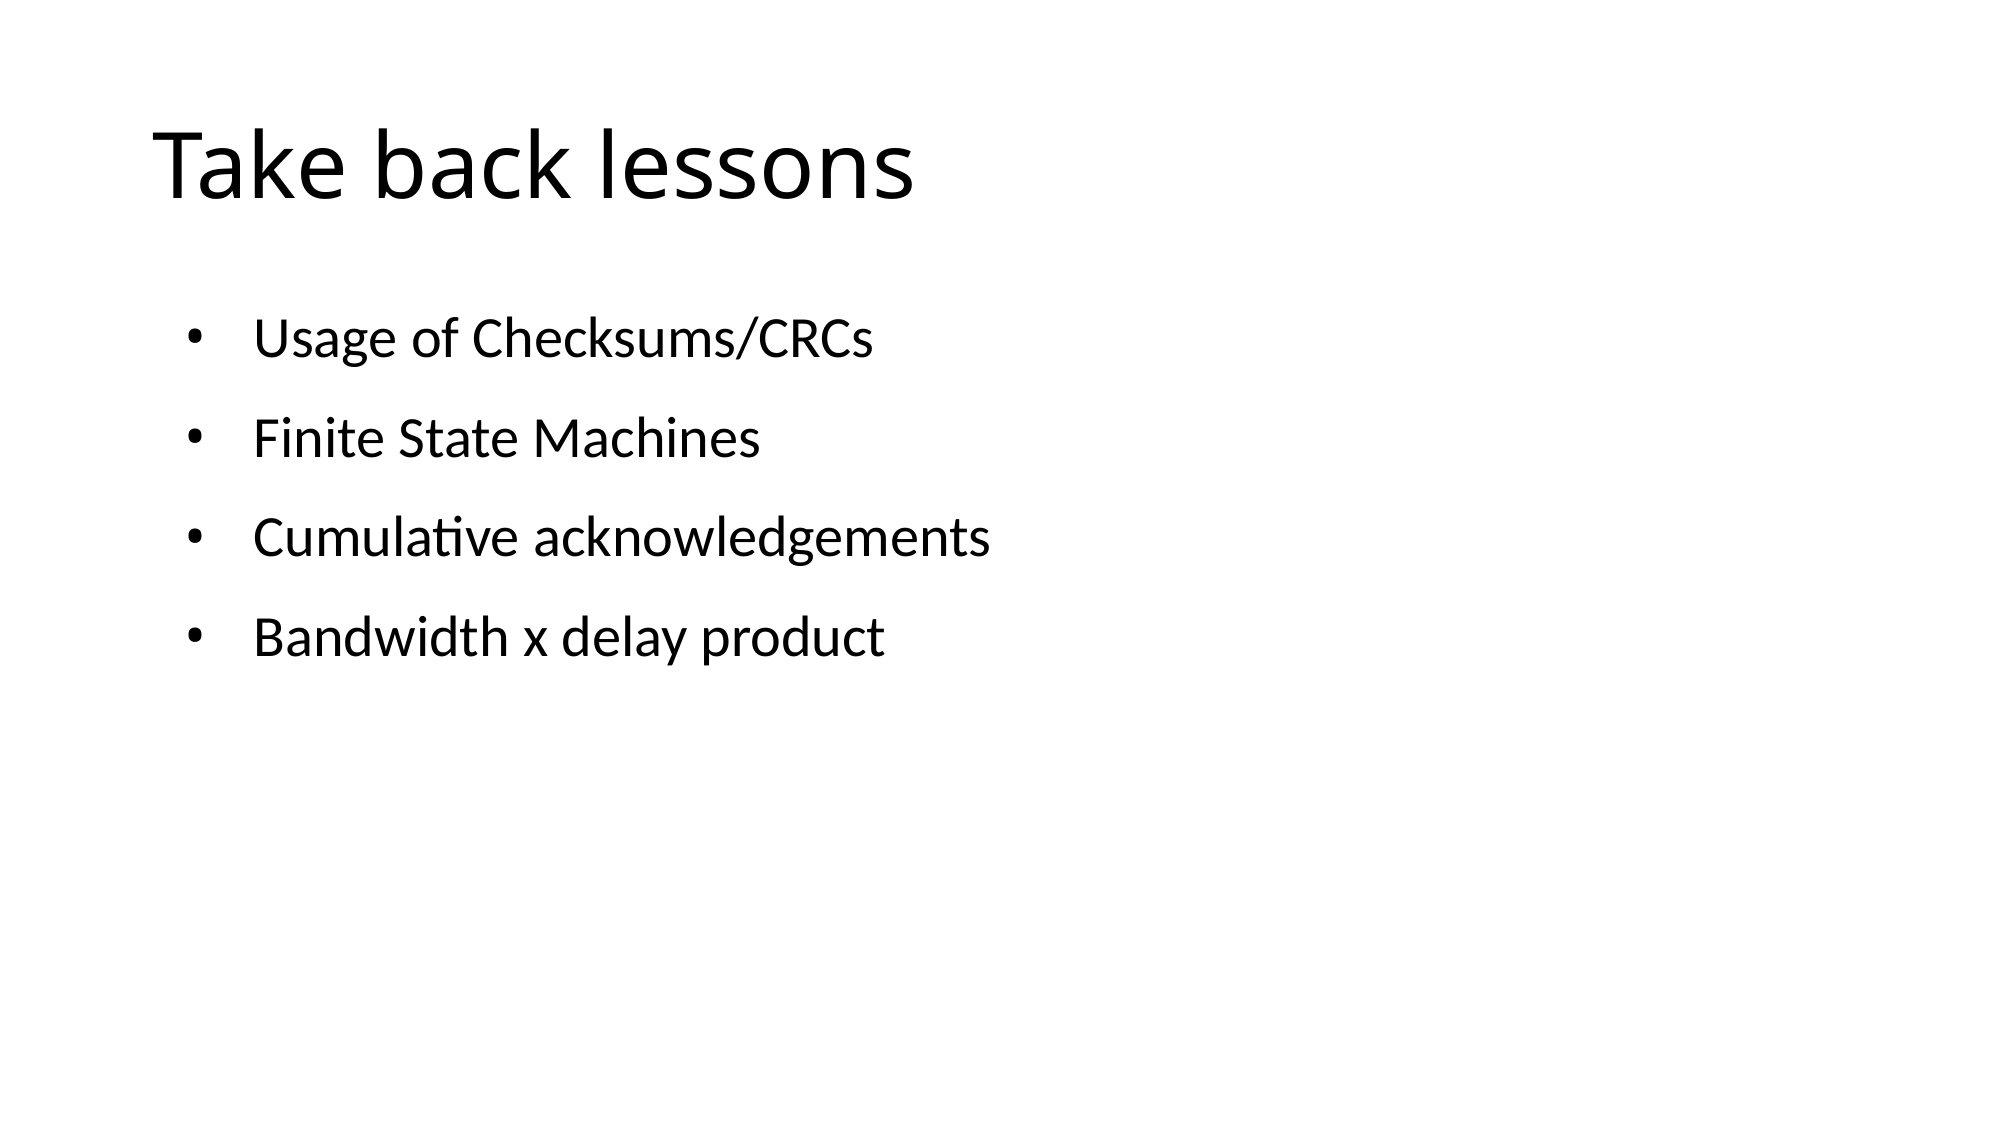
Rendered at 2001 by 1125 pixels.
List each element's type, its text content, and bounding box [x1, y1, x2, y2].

title Take back lessons [137, 59, 1863, 278]
list Usage of Checksums/CRCs Finite State Machines Cumulative acknowledgements Bandwidth x delay product [137, 299, 1863, 1014]
